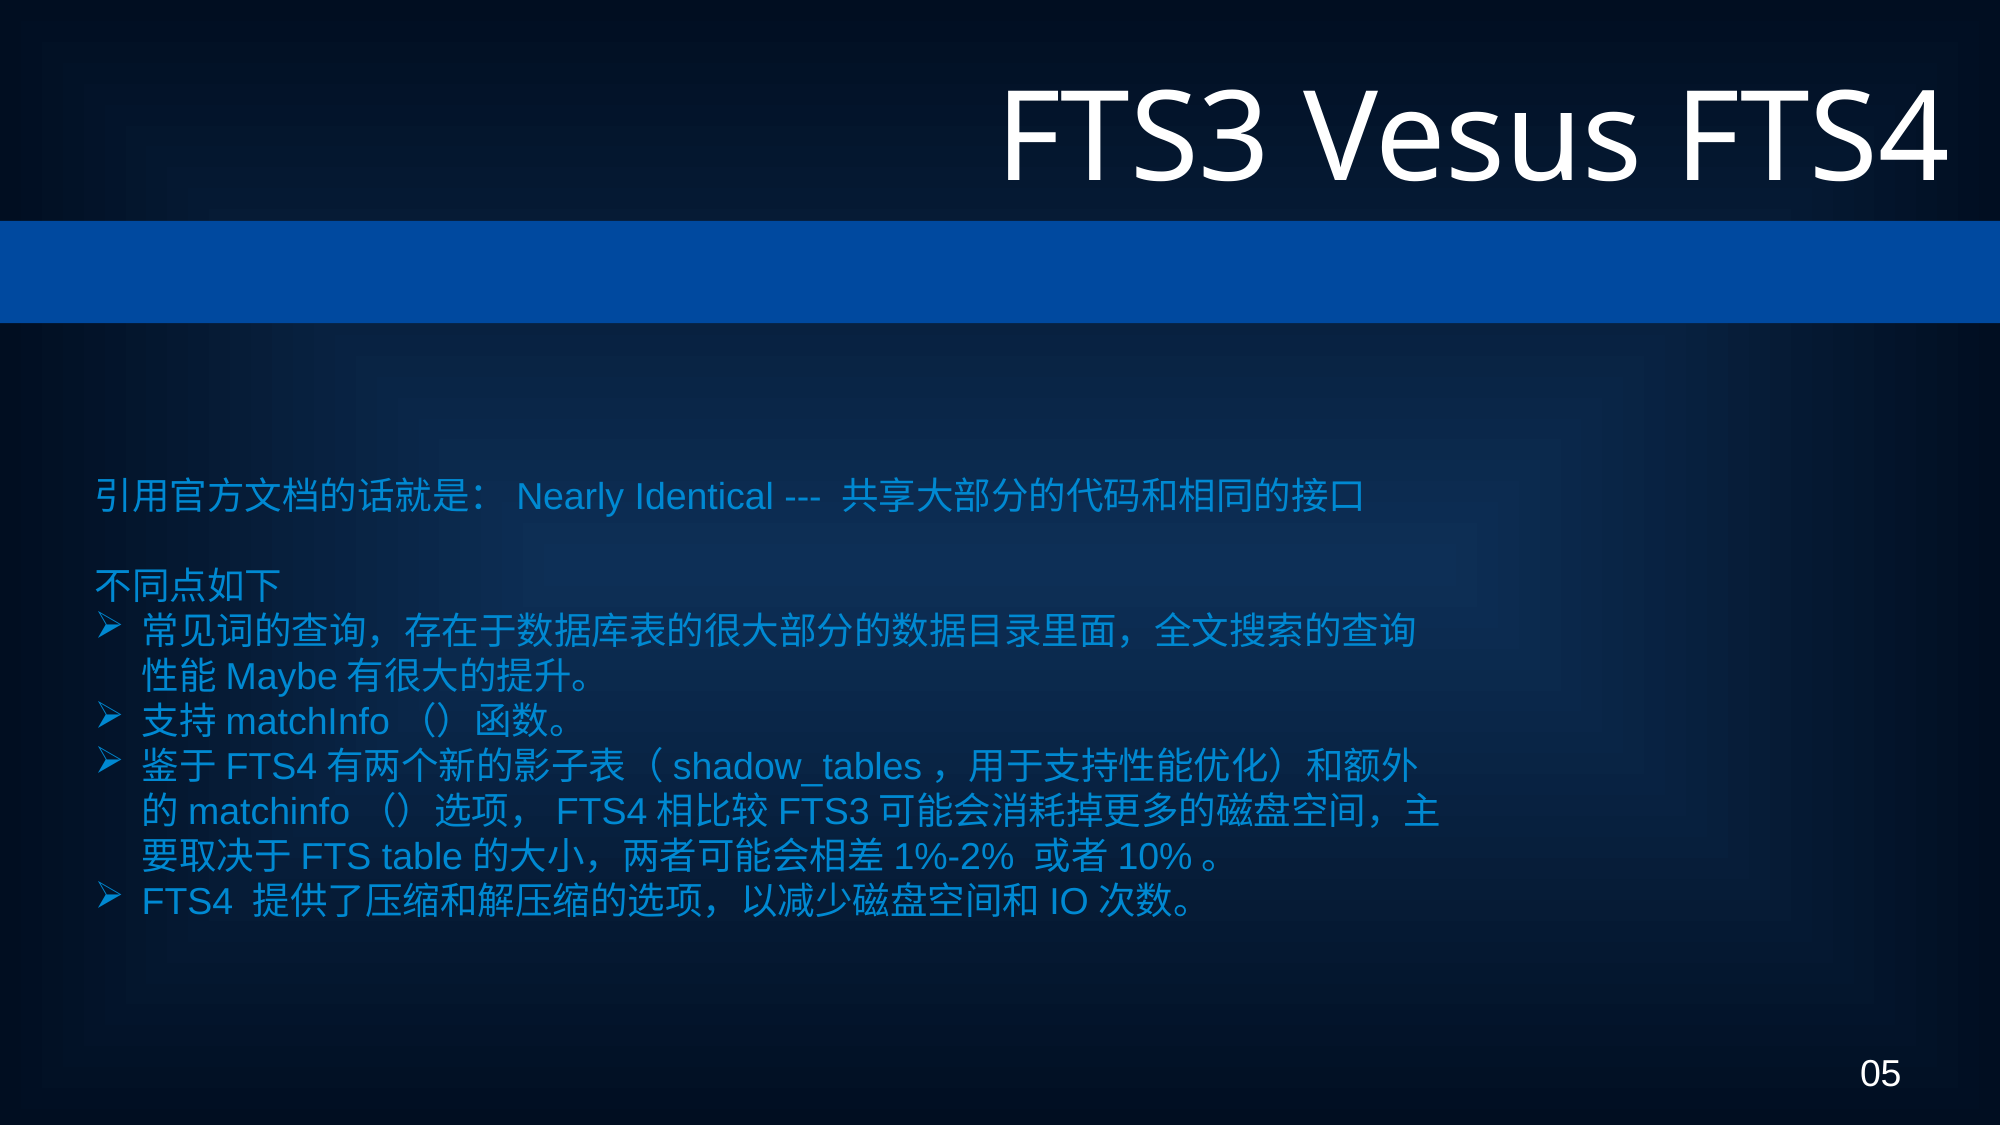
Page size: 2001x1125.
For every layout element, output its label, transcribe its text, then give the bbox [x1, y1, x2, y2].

text_box 05 [1845, 1041, 2000, 1102]
text_box [0, 220, 2000, 324]
text_box 引用官方文档的话就是：Nearly Identical --- 共享大部分的代码和相同的接口 不同点如下 常见词的查询，存在于数据库表的很大部分的数据目录里面，全文搜索的查询性能Maybe有很大的提升。 支持matchInfo（）函数。 鉴于FTS4有两个新的影子表（shadow_tables，用于支持性能优化）和额外的matchinfo（）选项，FTS4相比较FTS3可能会消耗掉更多的磁盘空间，主要取决于FTS table的大小，两者可能会相差1%-2% 或者10%。 FTS4 提供了压缩和解压缩的选项，以减少磁盘空间和IO次数。 [80, 464, 1458, 930]
text_box [0, 0, 2000, 220]
text_box [0, 324, 2000, 1125]
text_box FTS3 Vesus FTS4 [28, 48, 1966, 214]
